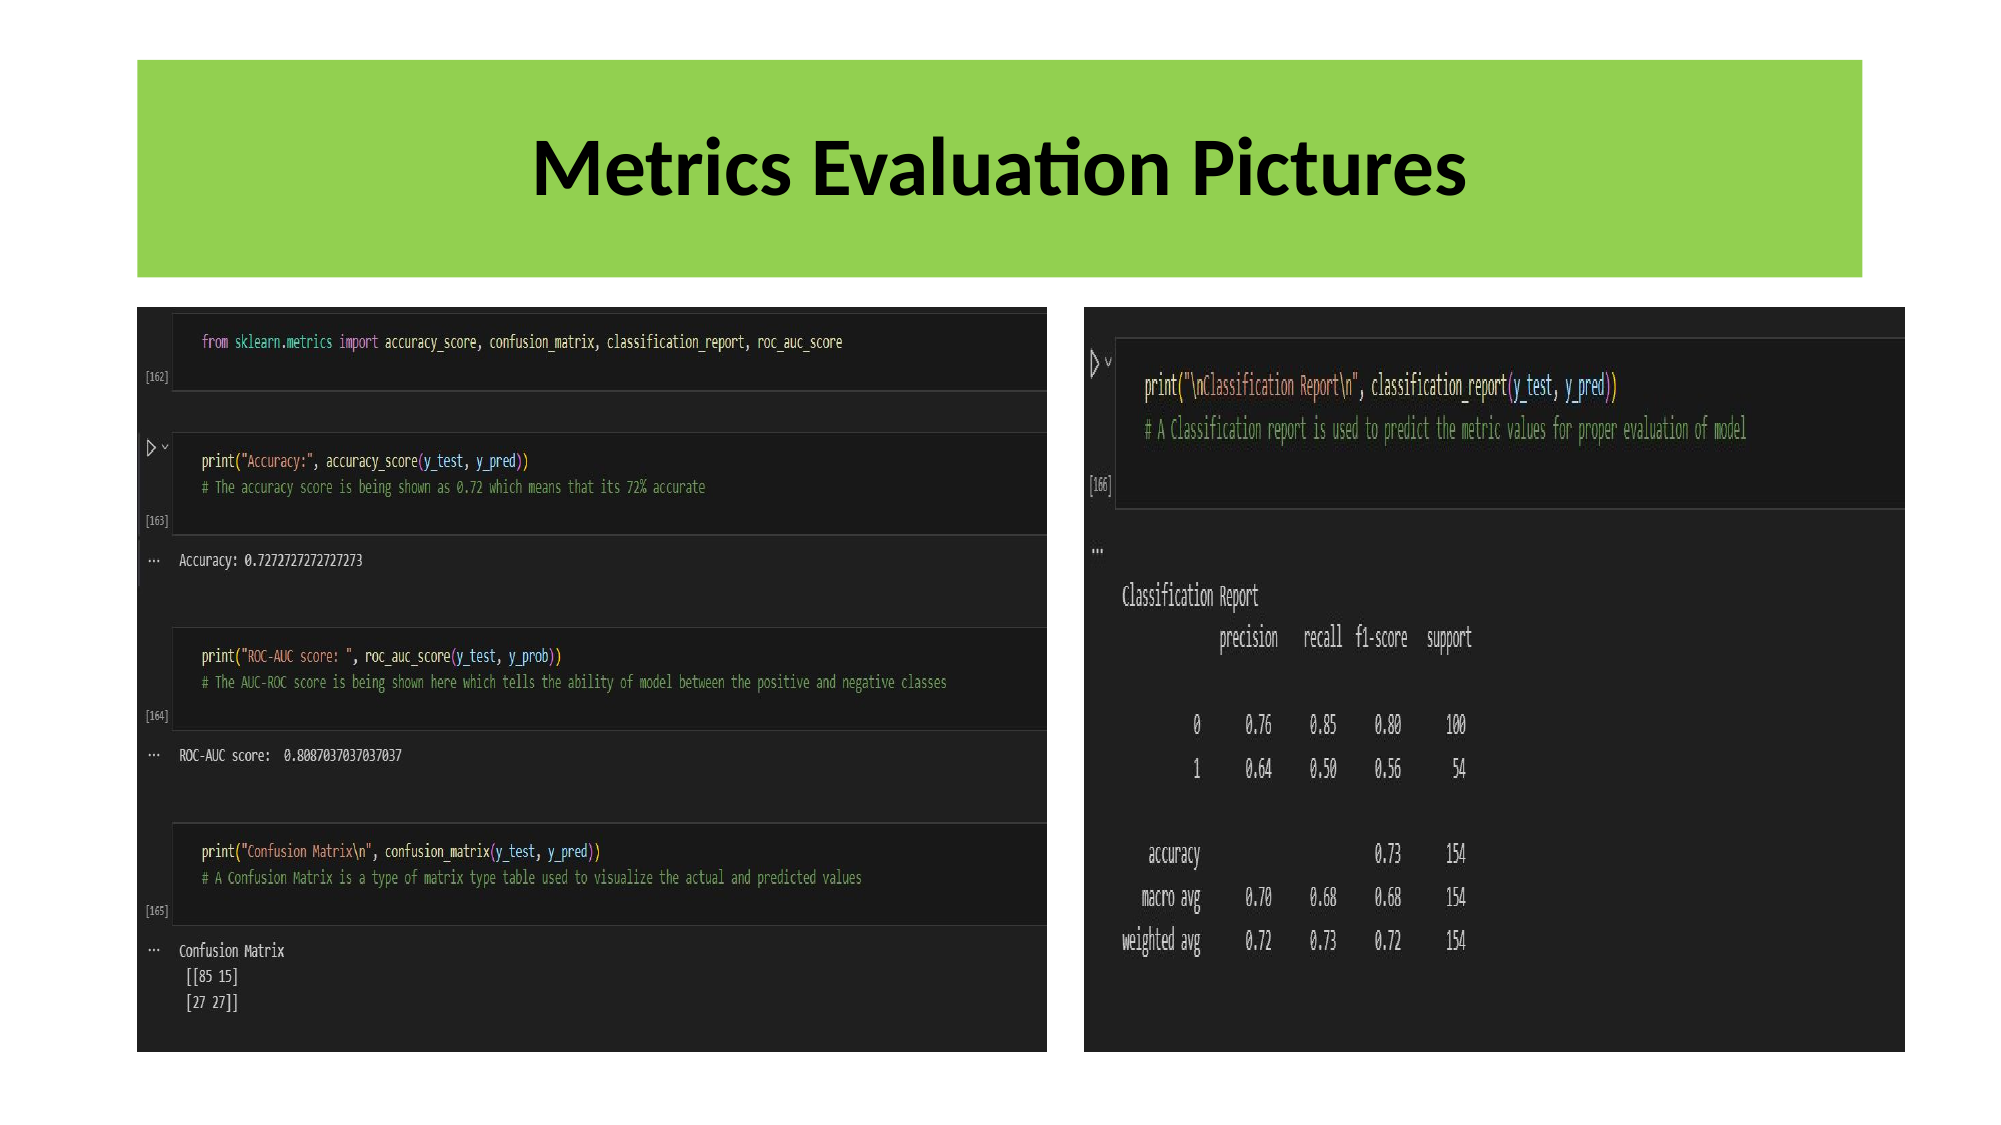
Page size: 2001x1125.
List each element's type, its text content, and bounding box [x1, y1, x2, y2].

picture [1084, 307, 1905, 1052]
title Metrics Evaluation Pictures [137, 59, 1863, 278]
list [137, 307, 1047, 1052]
